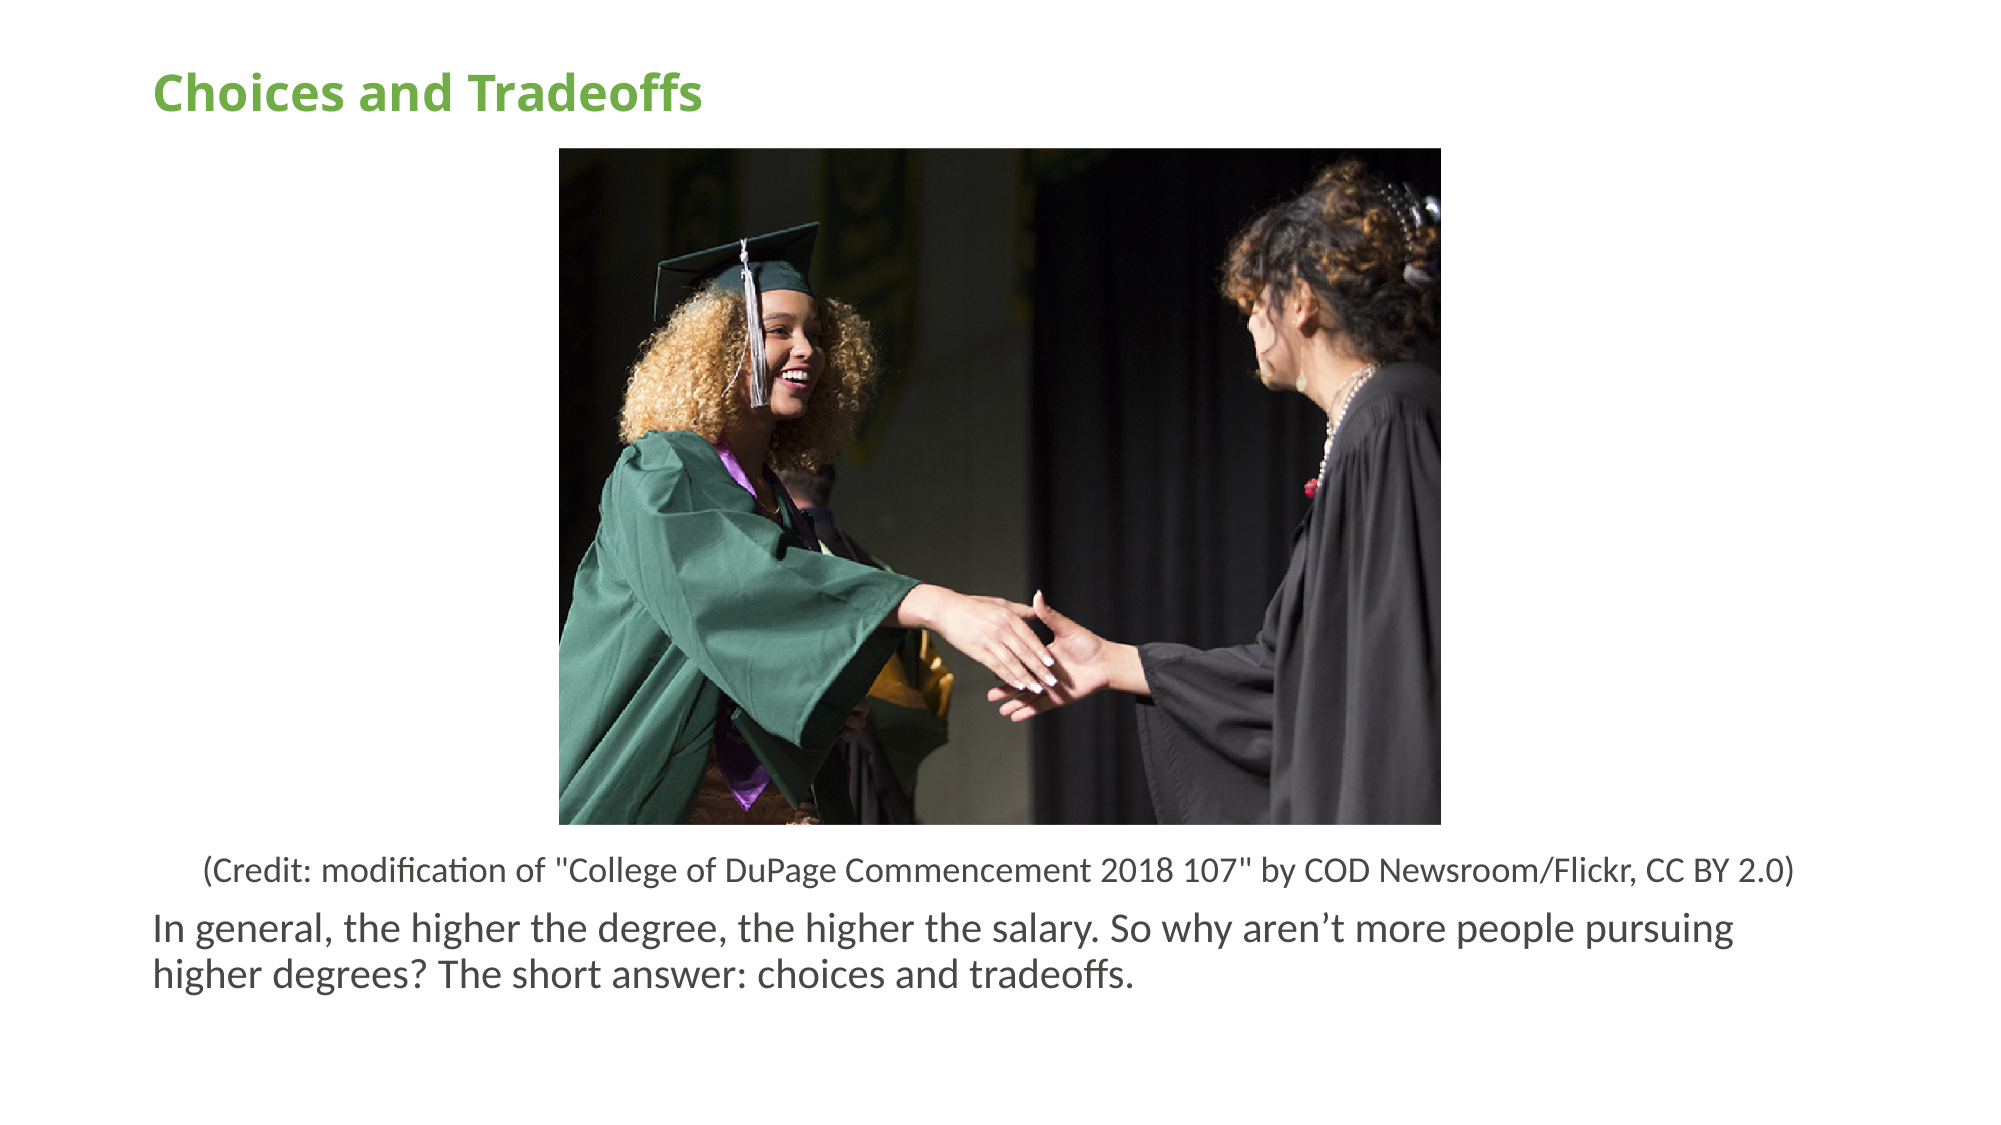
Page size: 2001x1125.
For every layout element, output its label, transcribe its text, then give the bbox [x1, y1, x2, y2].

list (Credit: modification of "College of DuPage Commencement 2018 107" by COD Newsroom/Flickr, CC BY 2.0) In general, the higher the degree, the higher the salary. So why aren’t more people pursuing higher degrees? The short answer: choices and tradeoffs. [137, 843, 1863, 1033]
title Choices and Tradeoffs [137, 59, 1863, 130]
picture [559, 148, 1441, 825]
